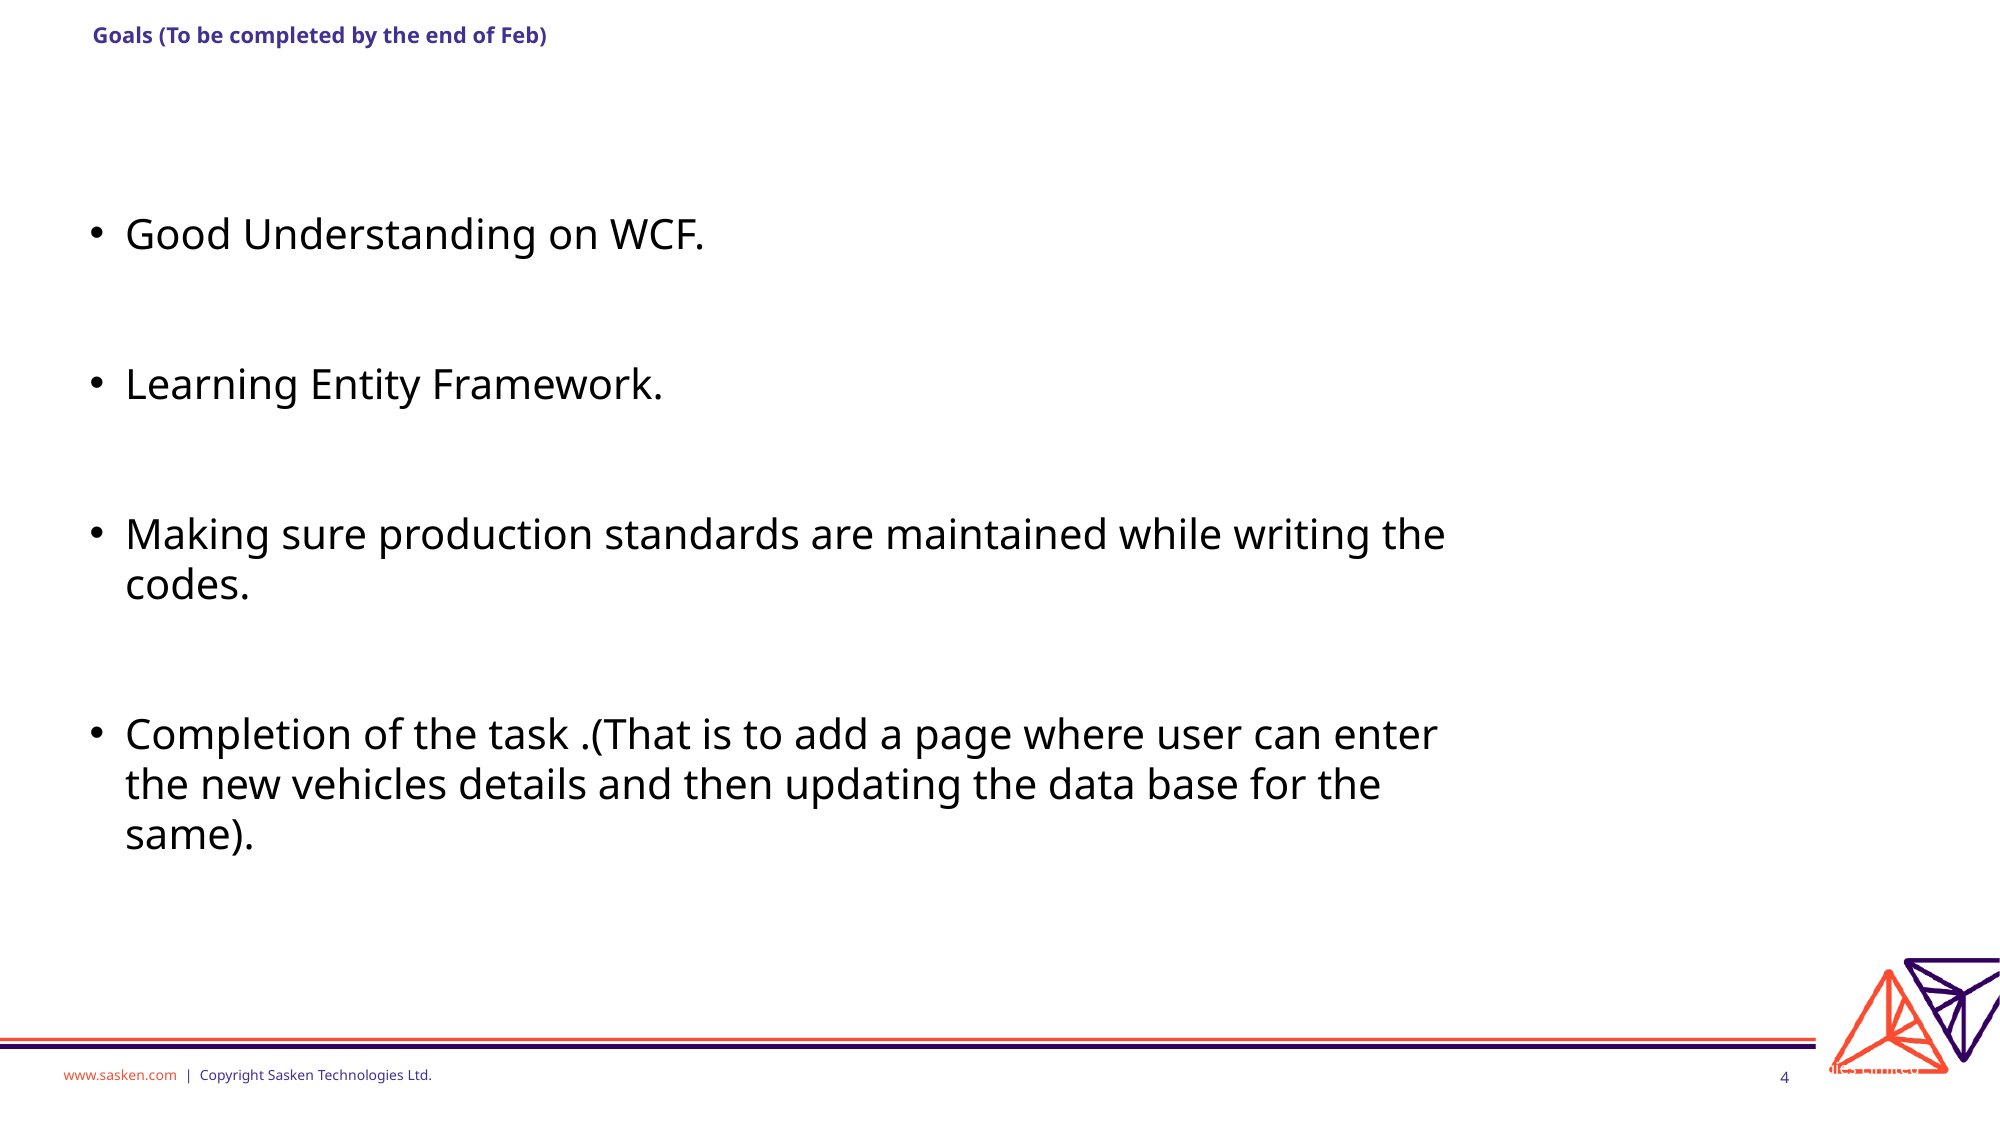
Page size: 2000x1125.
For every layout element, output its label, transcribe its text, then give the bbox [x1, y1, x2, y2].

picture [0, 954, 2000, 1076]
title Goals (To be completed by the end of Feb) [77, 17, 1917, 108]
text_box Good Understanding on WCF. Learning Entity Framework. Making sure production standards are maintained while writing the codes. Completion of the task .(That is to add a page where user can enter the new vehicles details and then updating the data base for the same). [74, 200, 1500, 865]
